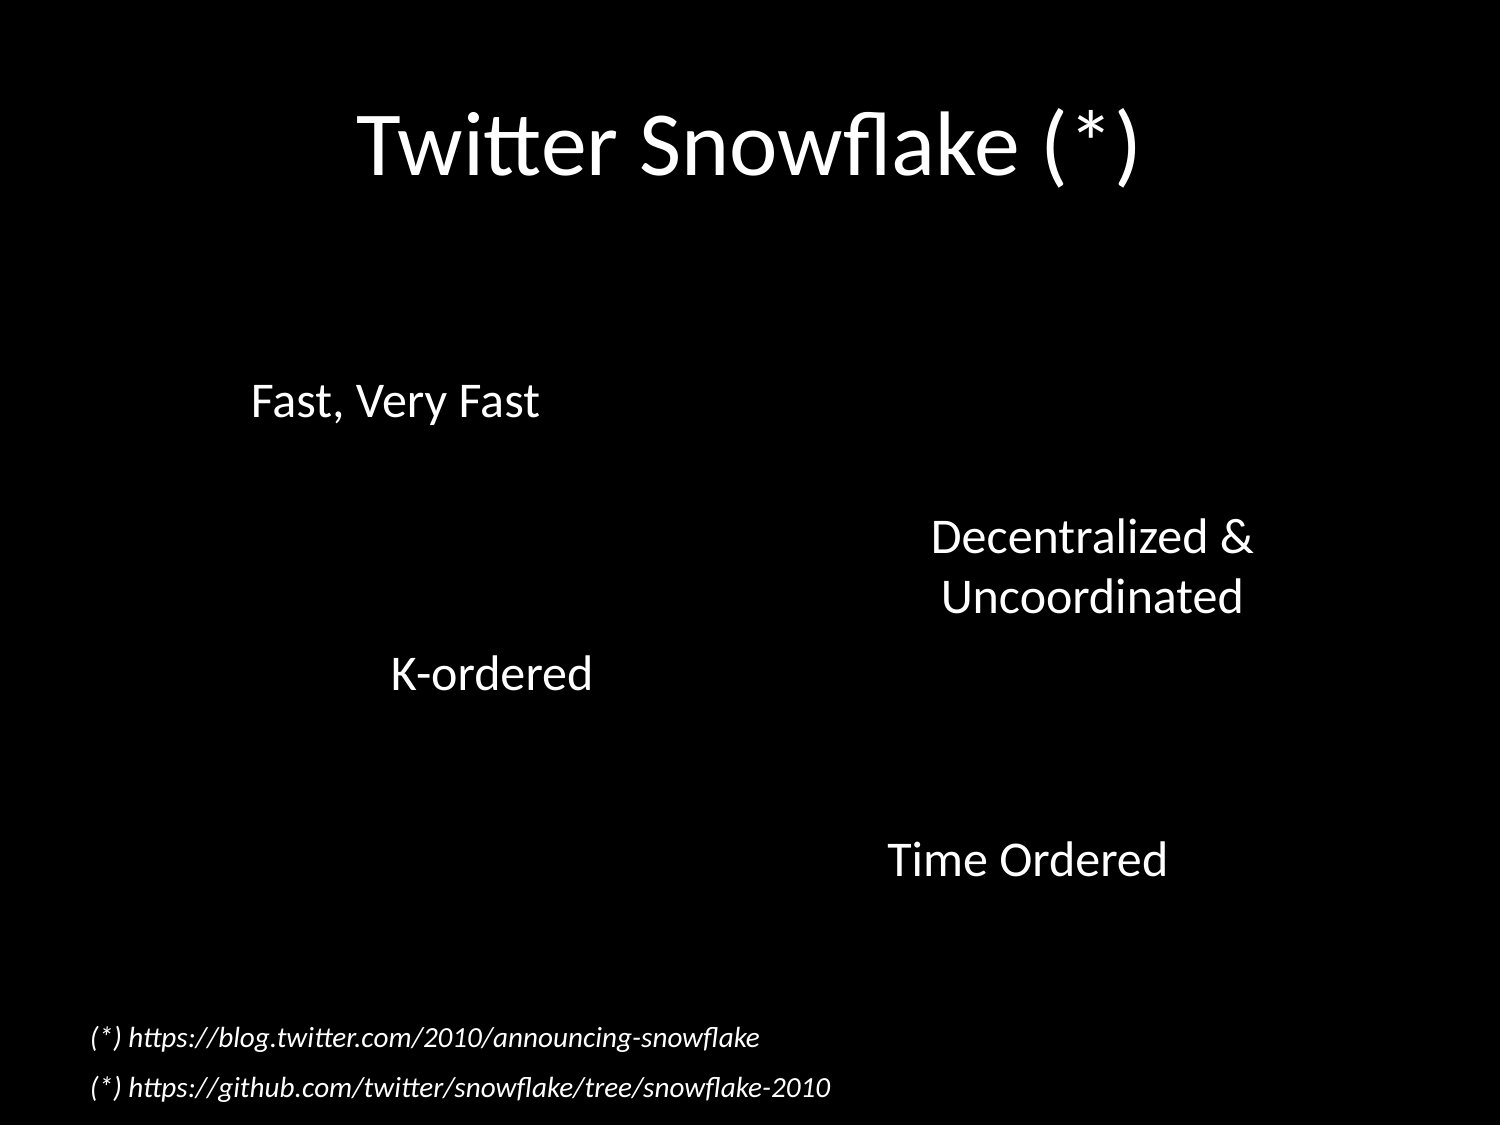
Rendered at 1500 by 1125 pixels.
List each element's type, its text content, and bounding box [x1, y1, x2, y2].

text_box K-ordered [287, 632, 697, 708]
text_box Time Ordered [823, 818, 1233, 894]
title Twitter Snowflake (*) [75, 45, 1425, 233]
text_box Decentralized & Uncoordinated [887, 495, 1297, 631]
text_box (*) https://github.com/twitter/snowflake/tree/snowflake-2010 [74, 1061, 1337, 1111]
text_box (*) https://blog.twitter.com/2010/announcing-snowflake [74, 1010, 1337, 1061]
text_box Fast, Very Fast [190, 359, 601, 435]
